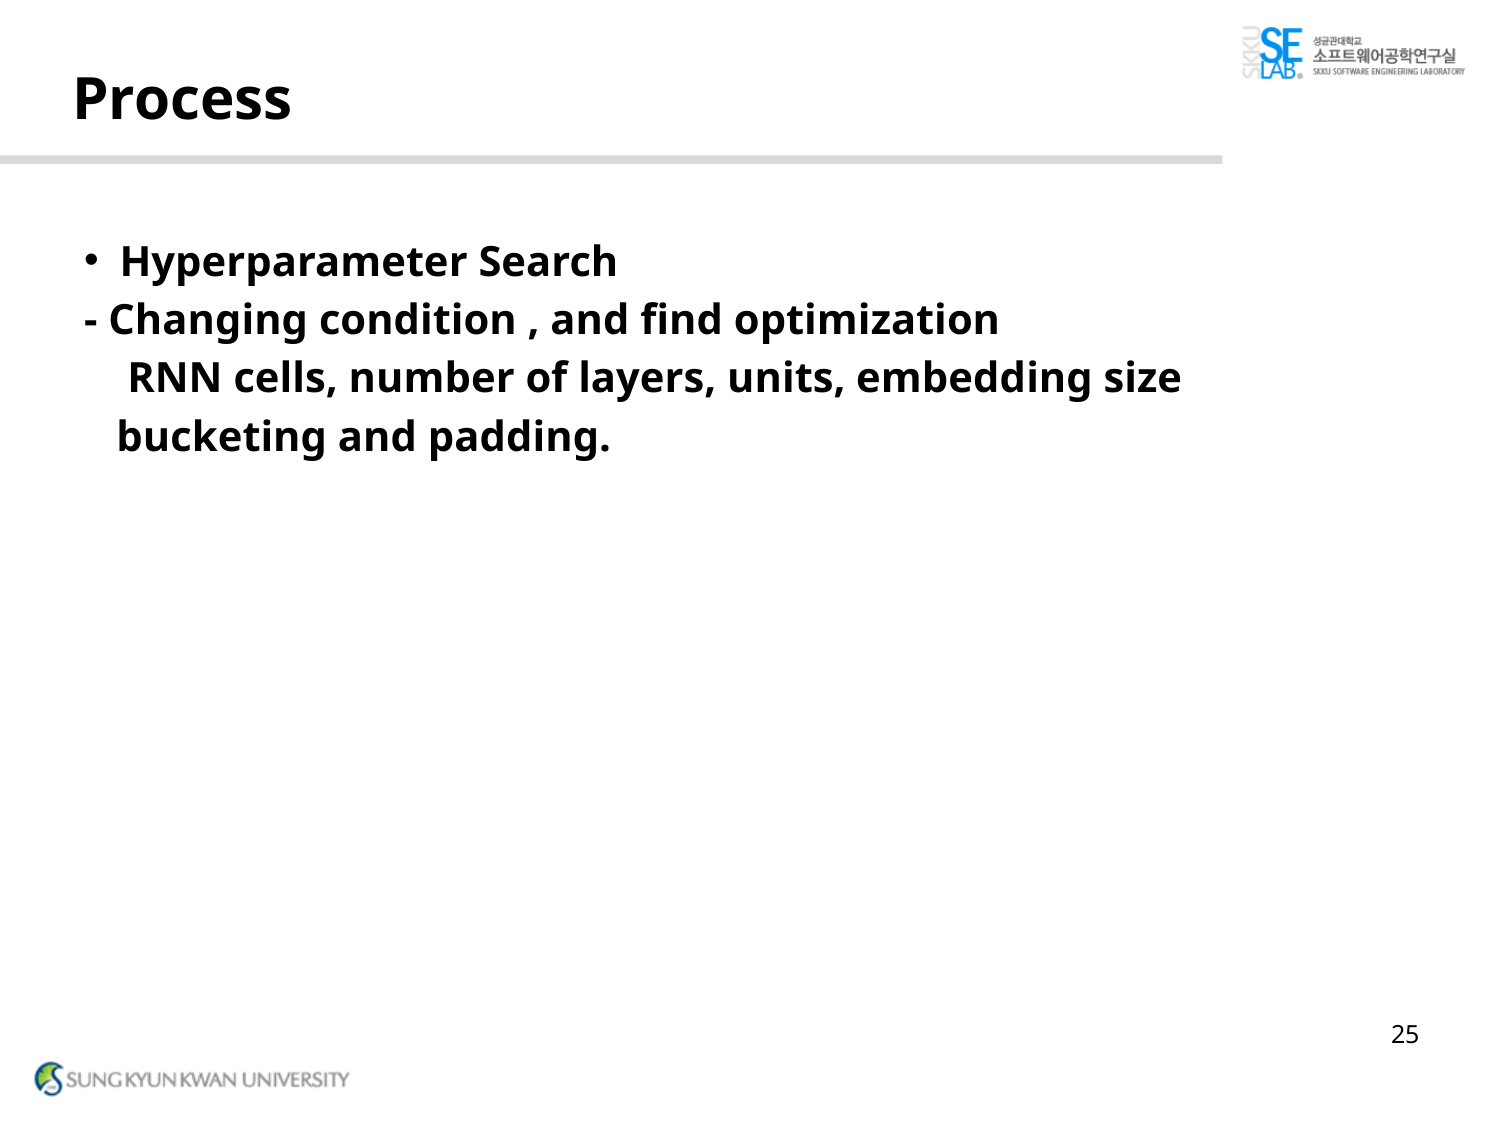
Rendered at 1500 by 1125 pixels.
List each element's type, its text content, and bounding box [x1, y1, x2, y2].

slide_number 25 [1076, 1011, 1428, 1059]
picture [17, 1046, 366, 1110]
picture [1391, 0, 1500, 134]
list Hyperparameter Search - Changing condition , and find optimization RNN cells, number of layers, units, embedding size bucketing and padding. [76, 226, 1450, 979]
title Process [64, 0, 1391, 194]
